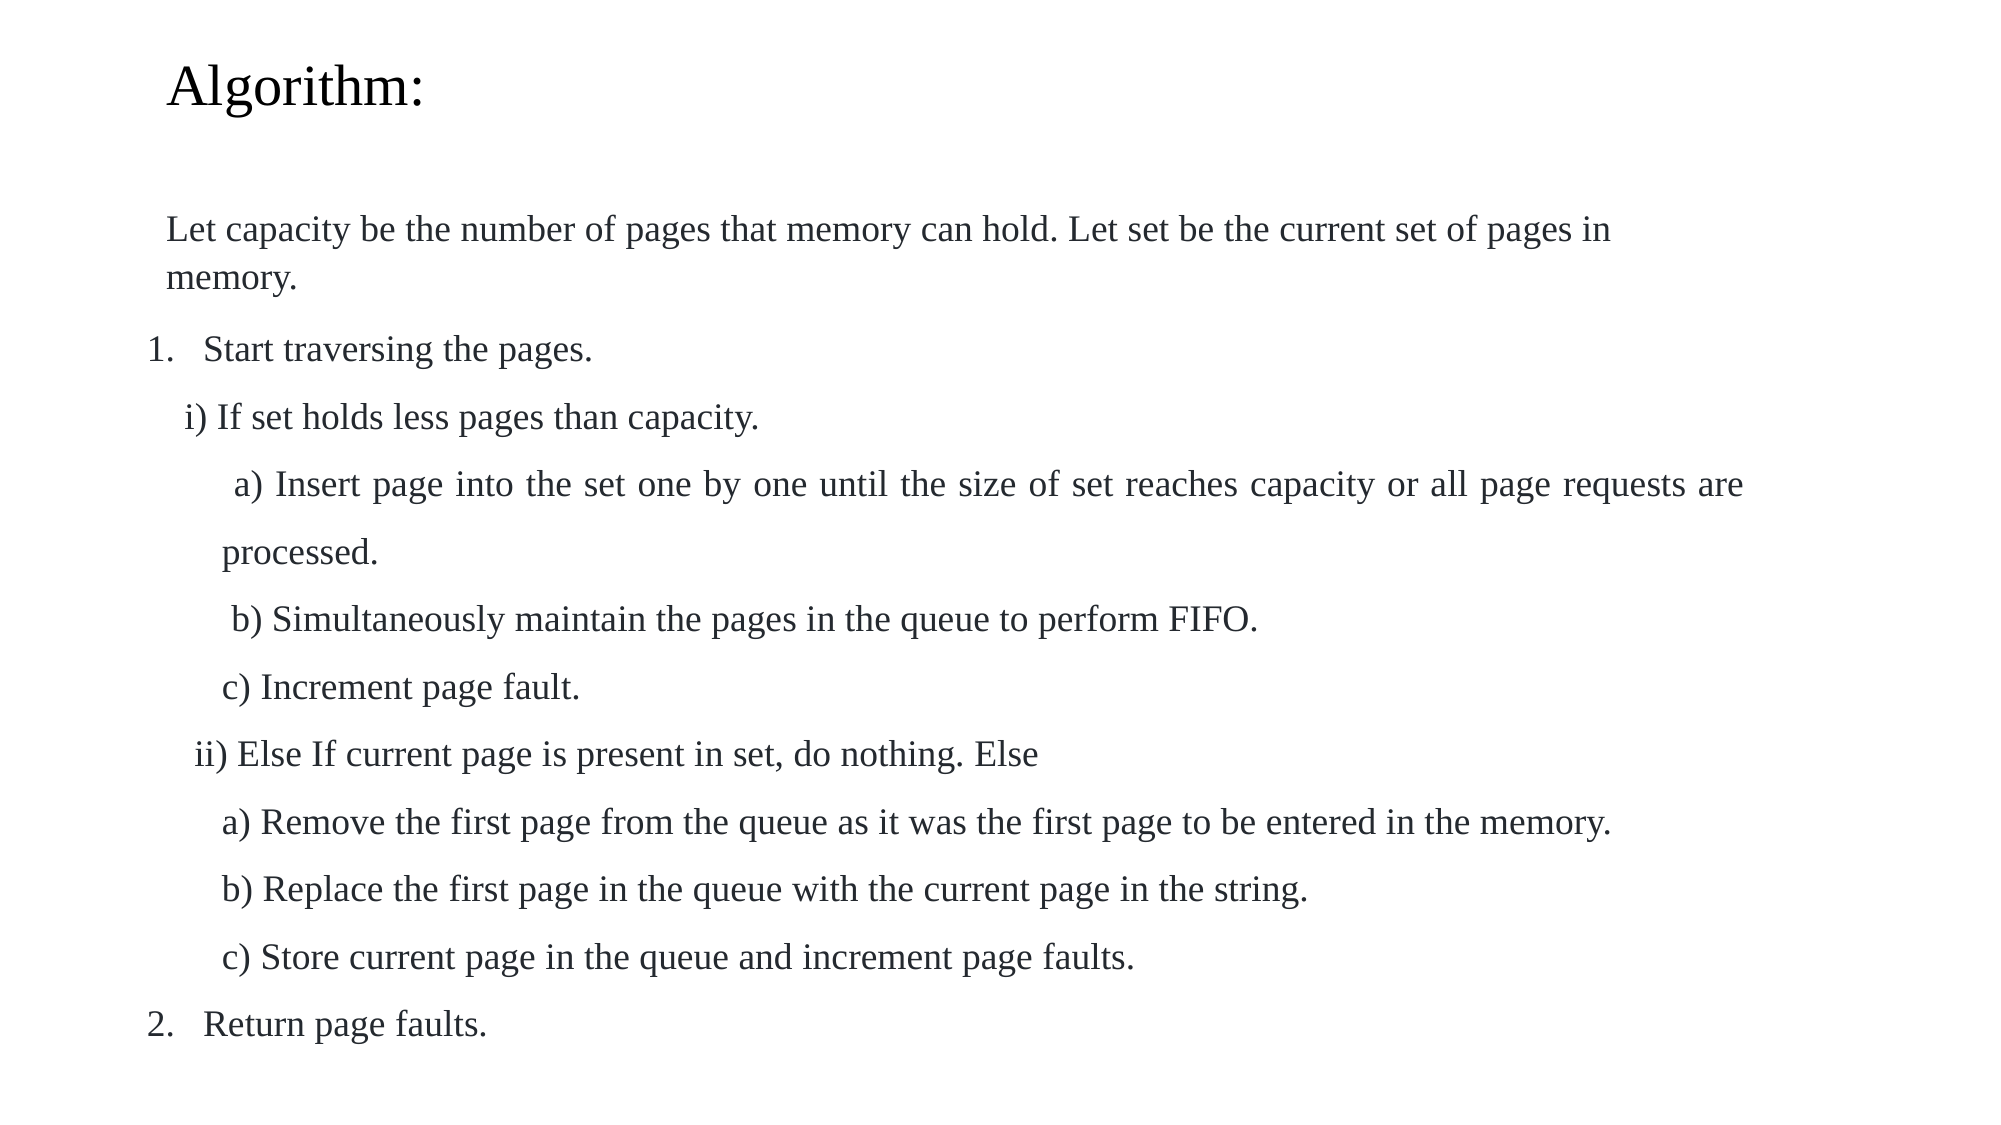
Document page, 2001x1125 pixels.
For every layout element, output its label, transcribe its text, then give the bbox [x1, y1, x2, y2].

text_box Algorithm: Let capacity be the number of pages that memory can hold. Let set be the current set of pages in memory. Start traversing the pages. i) If set holds less pages than capacity. a) Insert page into the set one by one until the size of set reaches capacity or all page requests are processed. b) Simultaneously maintain the pages in the queue to perform FIFO. c) Increment page fault. ii) Else If current page is present in set, do nothing. Else a) Remove the first page from the queue as it was the first page to be entered in the memory. b) Replace the first page in the queue with the current page in the string. c) Store current page in the queue and increment page faults. Return page faults. [132, 35, 1762, 1052]
